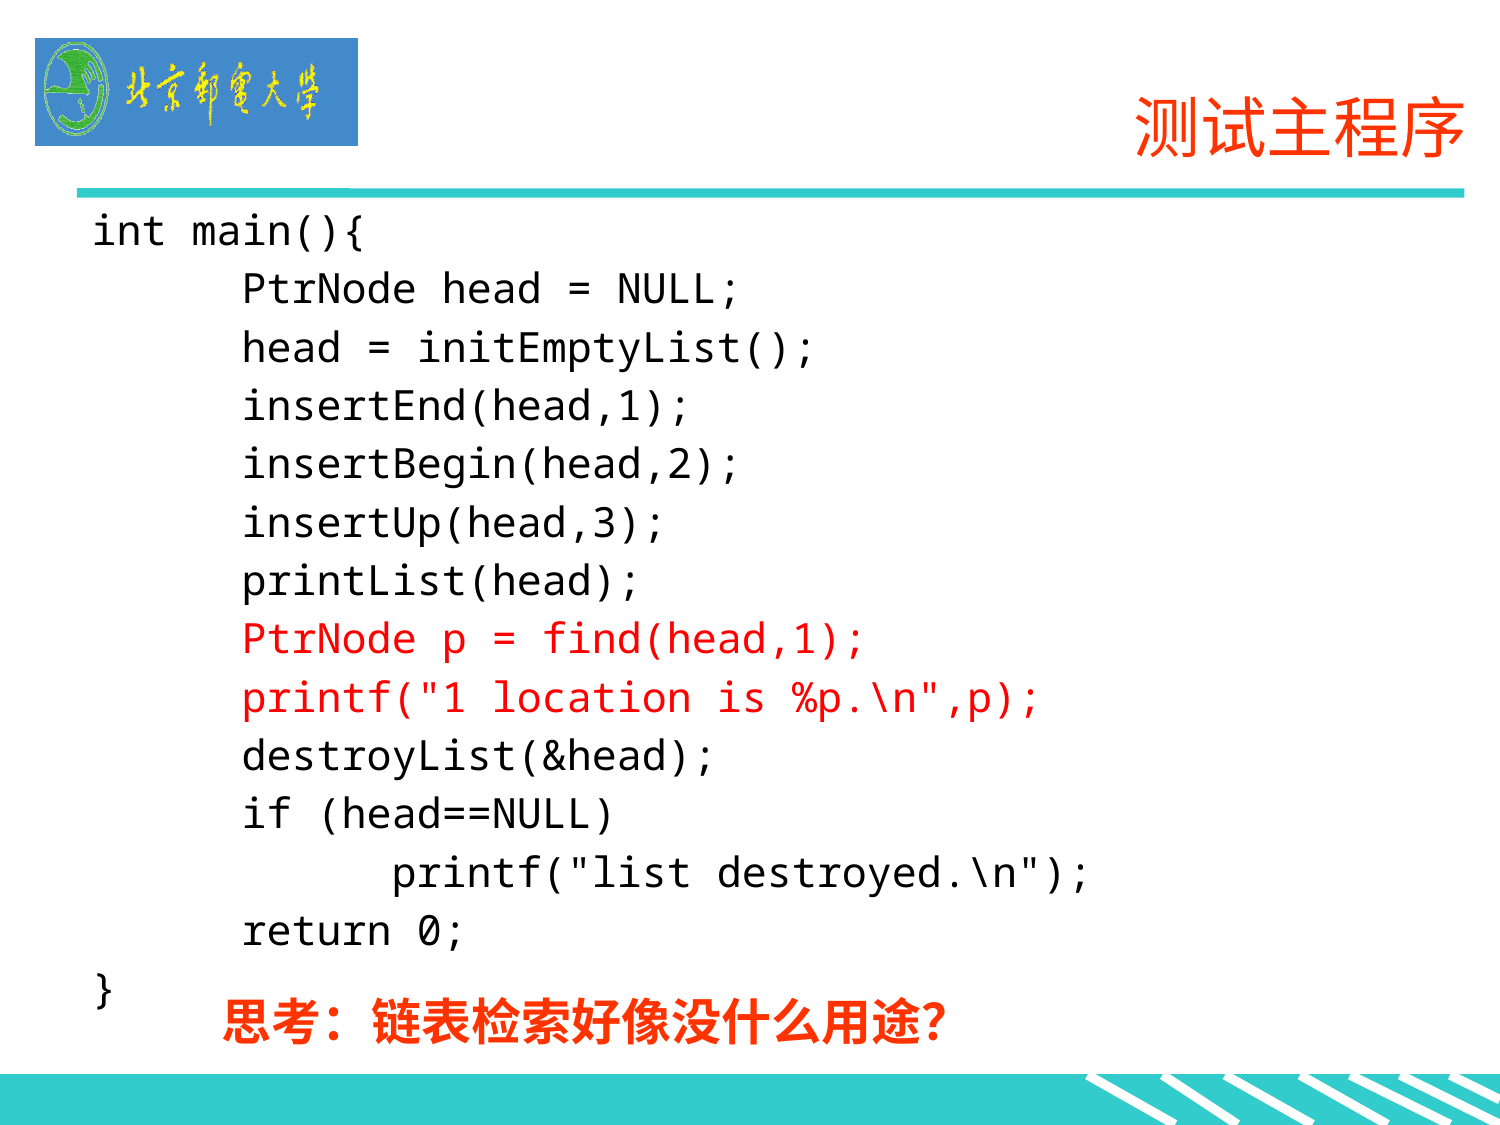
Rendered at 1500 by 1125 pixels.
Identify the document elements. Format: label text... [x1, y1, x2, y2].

list int main(){ PtrNode head = NULL; head = initEmptyList(); insertEnd(head,1); insertBegin(head,2); insertUp(head,3); printList(head); PtrNode p = find(head,1); printf("1 location is %p.\n",p); destroyList(&head); if (head==NULL) printf("list destroyed.\n"); return 0; } [76, 196, 1352, 953]
text_box 思考：链表检索好像没什么用途？ [207, 982, 1058, 1058]
picture [34, 37, 358, 146]
title 测试主程序 [207, 66, 1483, 185]
